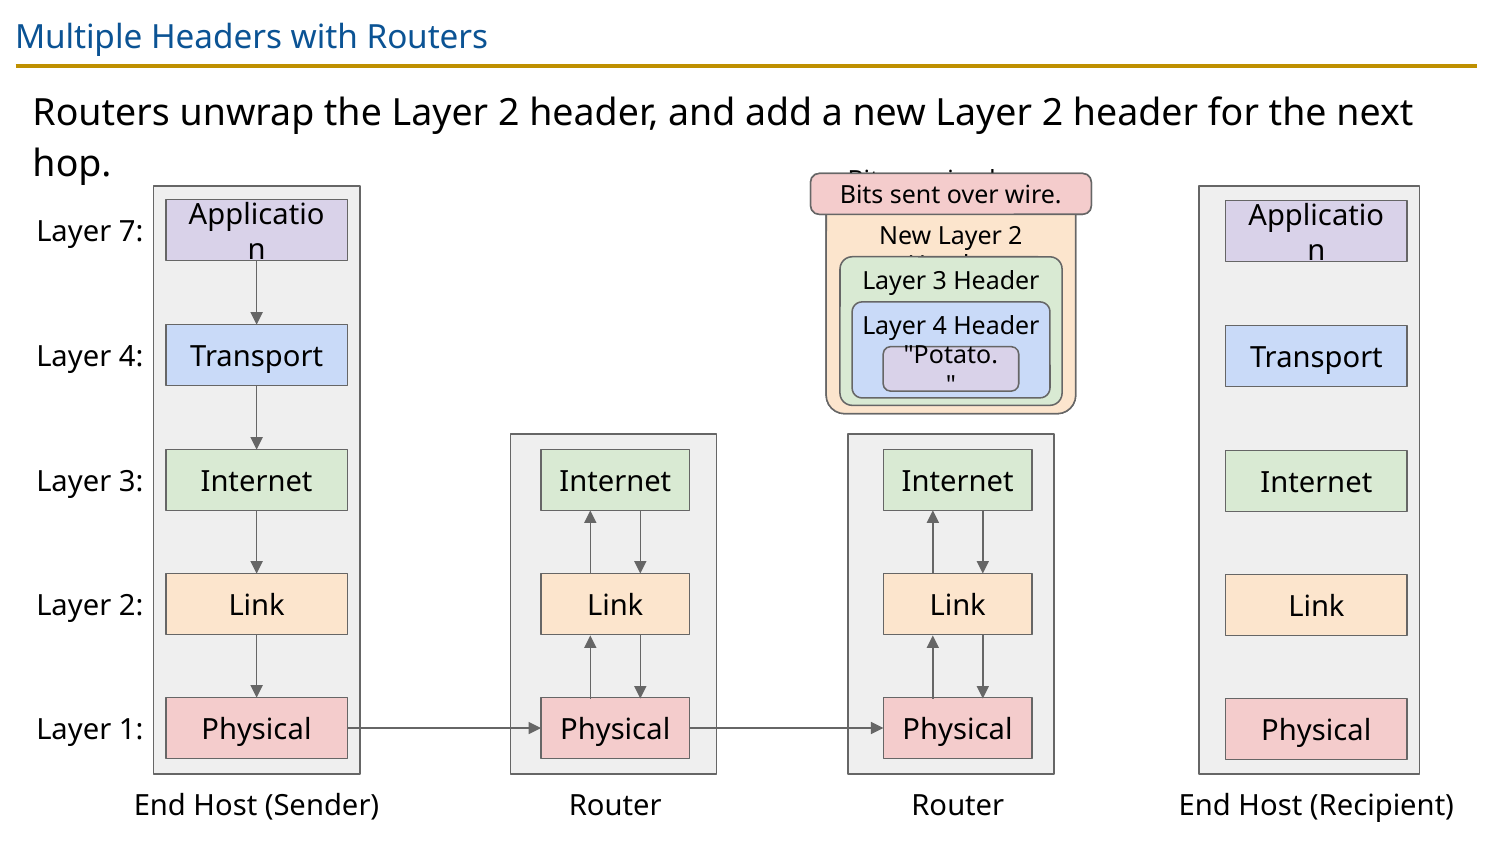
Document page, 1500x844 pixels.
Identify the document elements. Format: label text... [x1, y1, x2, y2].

text_box Layer 3: [31, 457, 154, 502]
text_box Internet [883, 449, 1033, 511]
text_box "Potato." [883, 346, 1019, 392]
text_box Router [547, 781, 684, 826]
text_box New Layer 2 Header [826, 215, 1076, 414]
text_box Layer 3 Header [839, 256, 1063, 406]
text_box [153, 185, 360, 774]
text_box Internet [540, 449, 690, 511]
text_box Link [165, 573, 348, 635]
text_box Layer 4: [31, 332, 154, 377]
text_box Internet [165, 449, 348, 511]
text_box Link [883, 573, 1033, 635]
text_box End Host (Sender) [119, 781, 394, 826]
text_box Physical [1225, 698, 1408, 760]
text_box Physical [883, 697, 1033, 759]
text_box Bits sent over wire. [810, 173, 1092, 215]
list Routers unwrap the Layer 2 header, and add a new Layer 2 header for the next hop. [17, 65, 1480, 154]
text_box Physical [165, 697, 348, 759]
text_box Layer 1: [31, 705, 154, 750]
text_box [510, 736, 717, 775]
text_box Application [1225, 200, 1408, 262]
text_box Layer 7: [31, 207, 154, 252]
text_box Transport [1225, 325, 1408, 387]
text_box Link [540, 573, 690, 635]
text_box Transport [165, 324, 348, 386]
text_box Router [889, 781, 1026, 826]
text_box End Host (Recipient) [1170, 781, 1463, 826]
text_box Link [1225, 574, 1408, 636]
text_box [510, 433, 717, 727]
title Multiple Headers with Routers [0, 0, 1500, 65]
text_box Internet [1225, 450, 1408, 512]
text_box Application [165, 199, 348, 261]
text_box Physical [540, 697, 690, 759]
text_box Layer 2: [31, 581, 154, 626]
text_box [847, 433, 1055, 775]
text_box [1198, 185, 1420, 774]
text_box Layer 4 Header [852, 301, 1051, 398]
